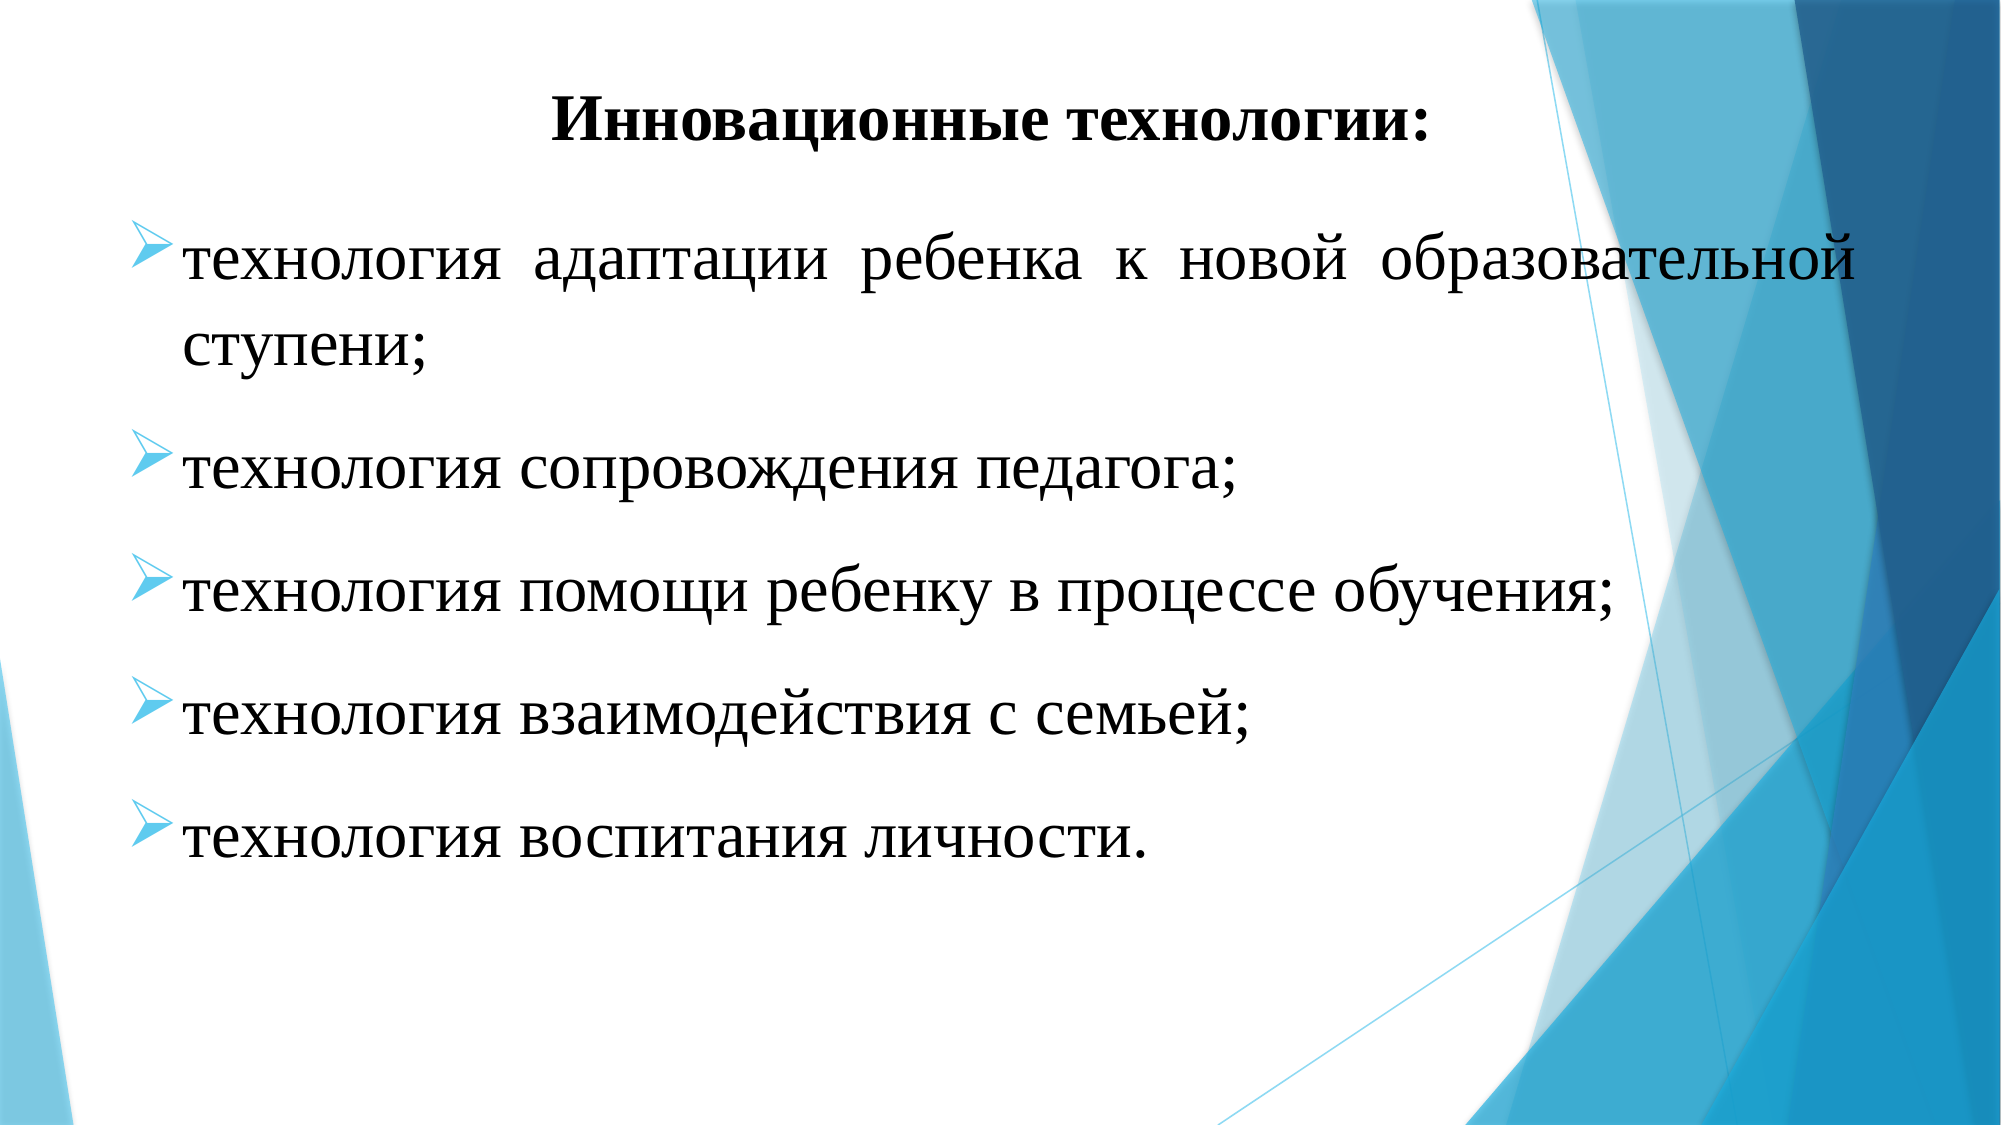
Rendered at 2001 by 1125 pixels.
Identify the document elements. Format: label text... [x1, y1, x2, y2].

title Инновационные технологии: [111, 70, 1874, 162]
list технология адаптации ребенка к новой образовательной ступени; технология сопровождения педагога; технология помощи ребенку в процессе обучения; технология взаимодействия с семьей; технология воспитания личности. [111, 200, 1874, 1101]
